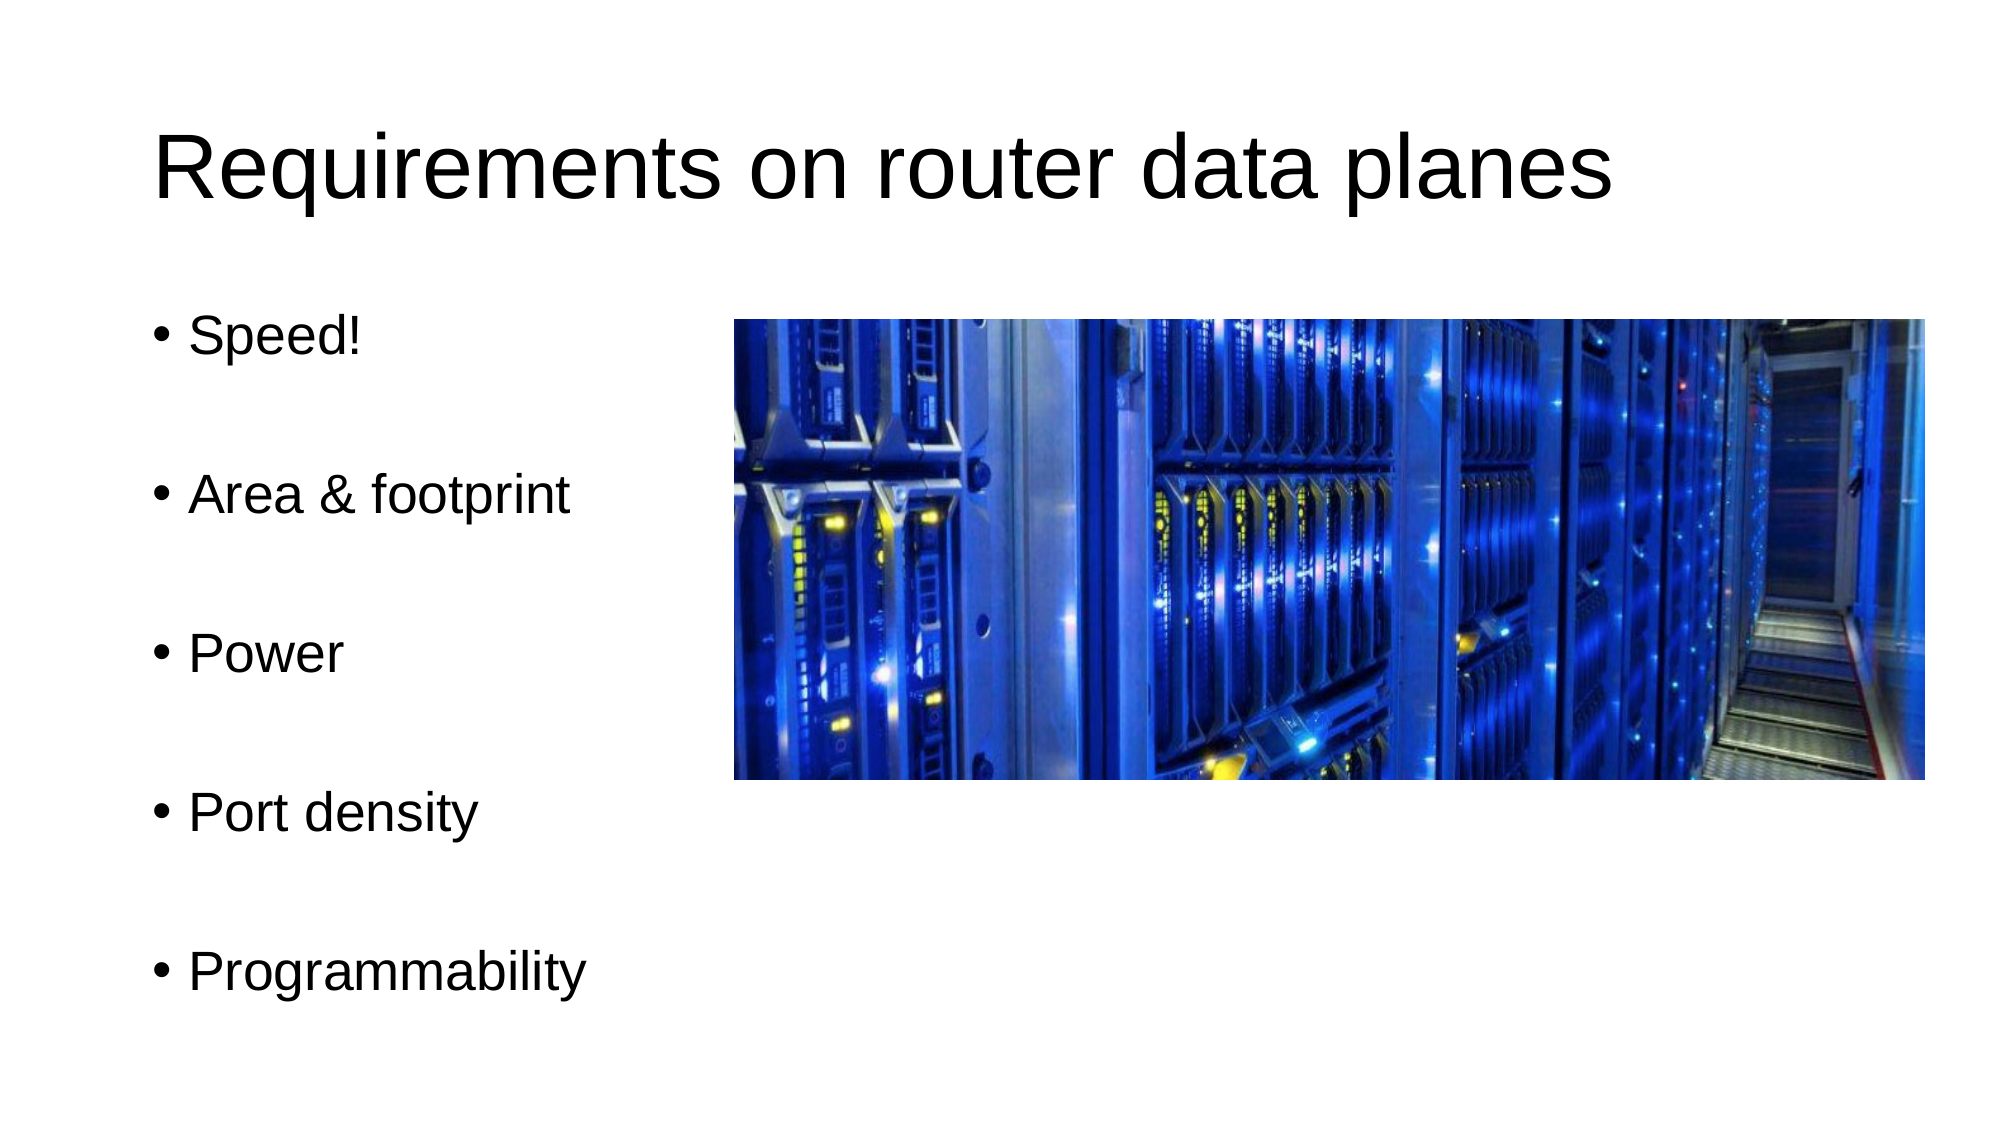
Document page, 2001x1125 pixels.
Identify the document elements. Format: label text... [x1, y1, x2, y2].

list Speed! Area & footprint Power Port density Programmability [137, 299, 1863, 1014]
title Requirements on router data planes [137, 59, 1863, 278]
picture [734, 319, 1925, 780]
